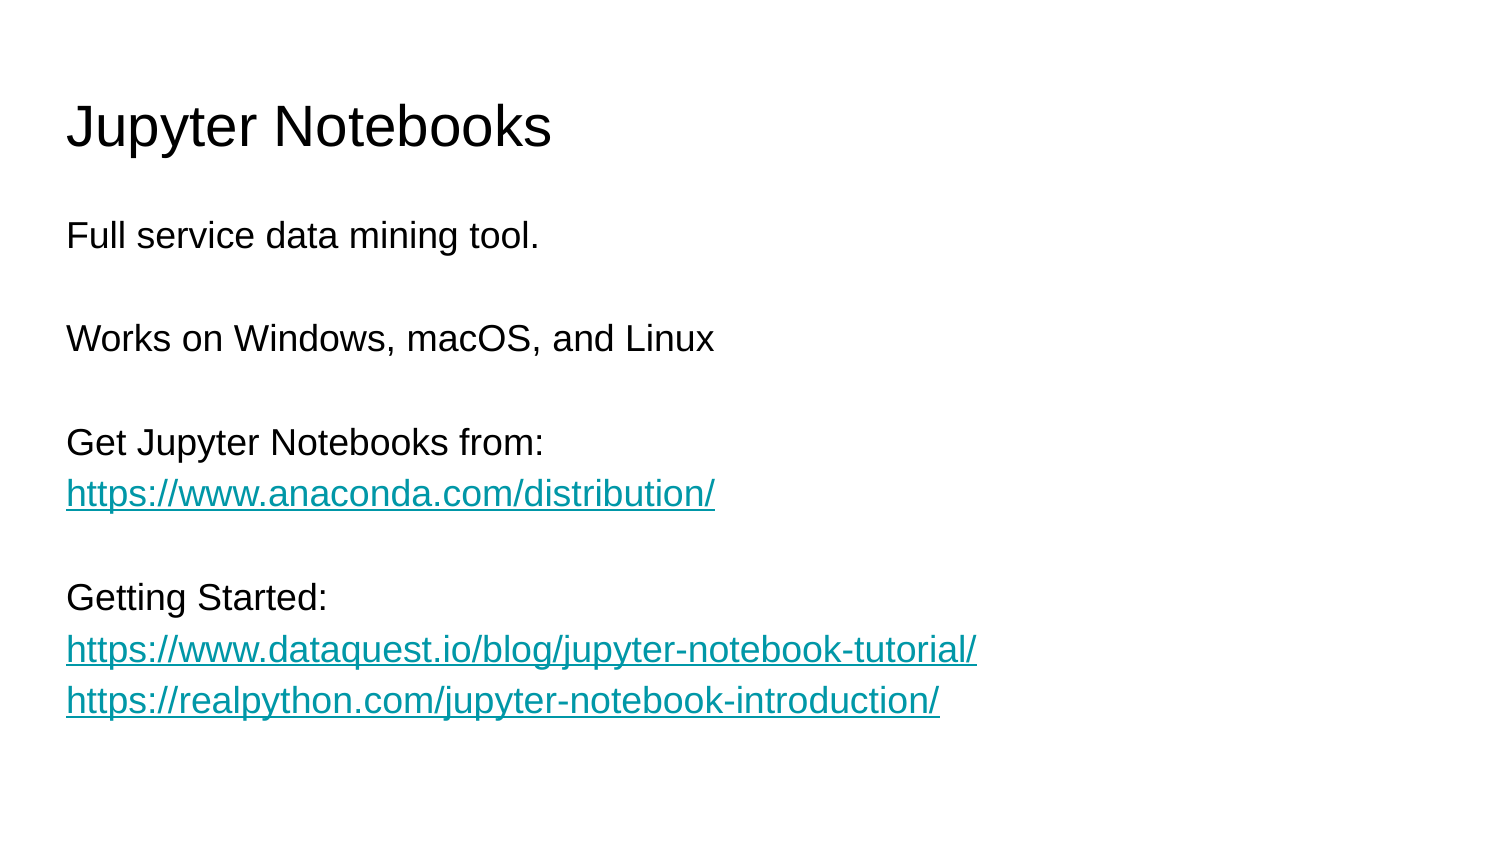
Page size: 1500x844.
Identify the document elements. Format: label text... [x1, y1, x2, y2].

list Full service data mining tool. Works on Windows, macOS, and Linux Get Jupyter Notebooks from: https://www.anaconda.com/distribution/ Getting Started: https://www.dataquest.io/blog/jupyter-notebook-tutorial/ https://realpython.com/jupyter-notebook-introduction/ [51, 189, 1449, 750]
title Jupyter Notebooks [51, 72, 1449, 167]
